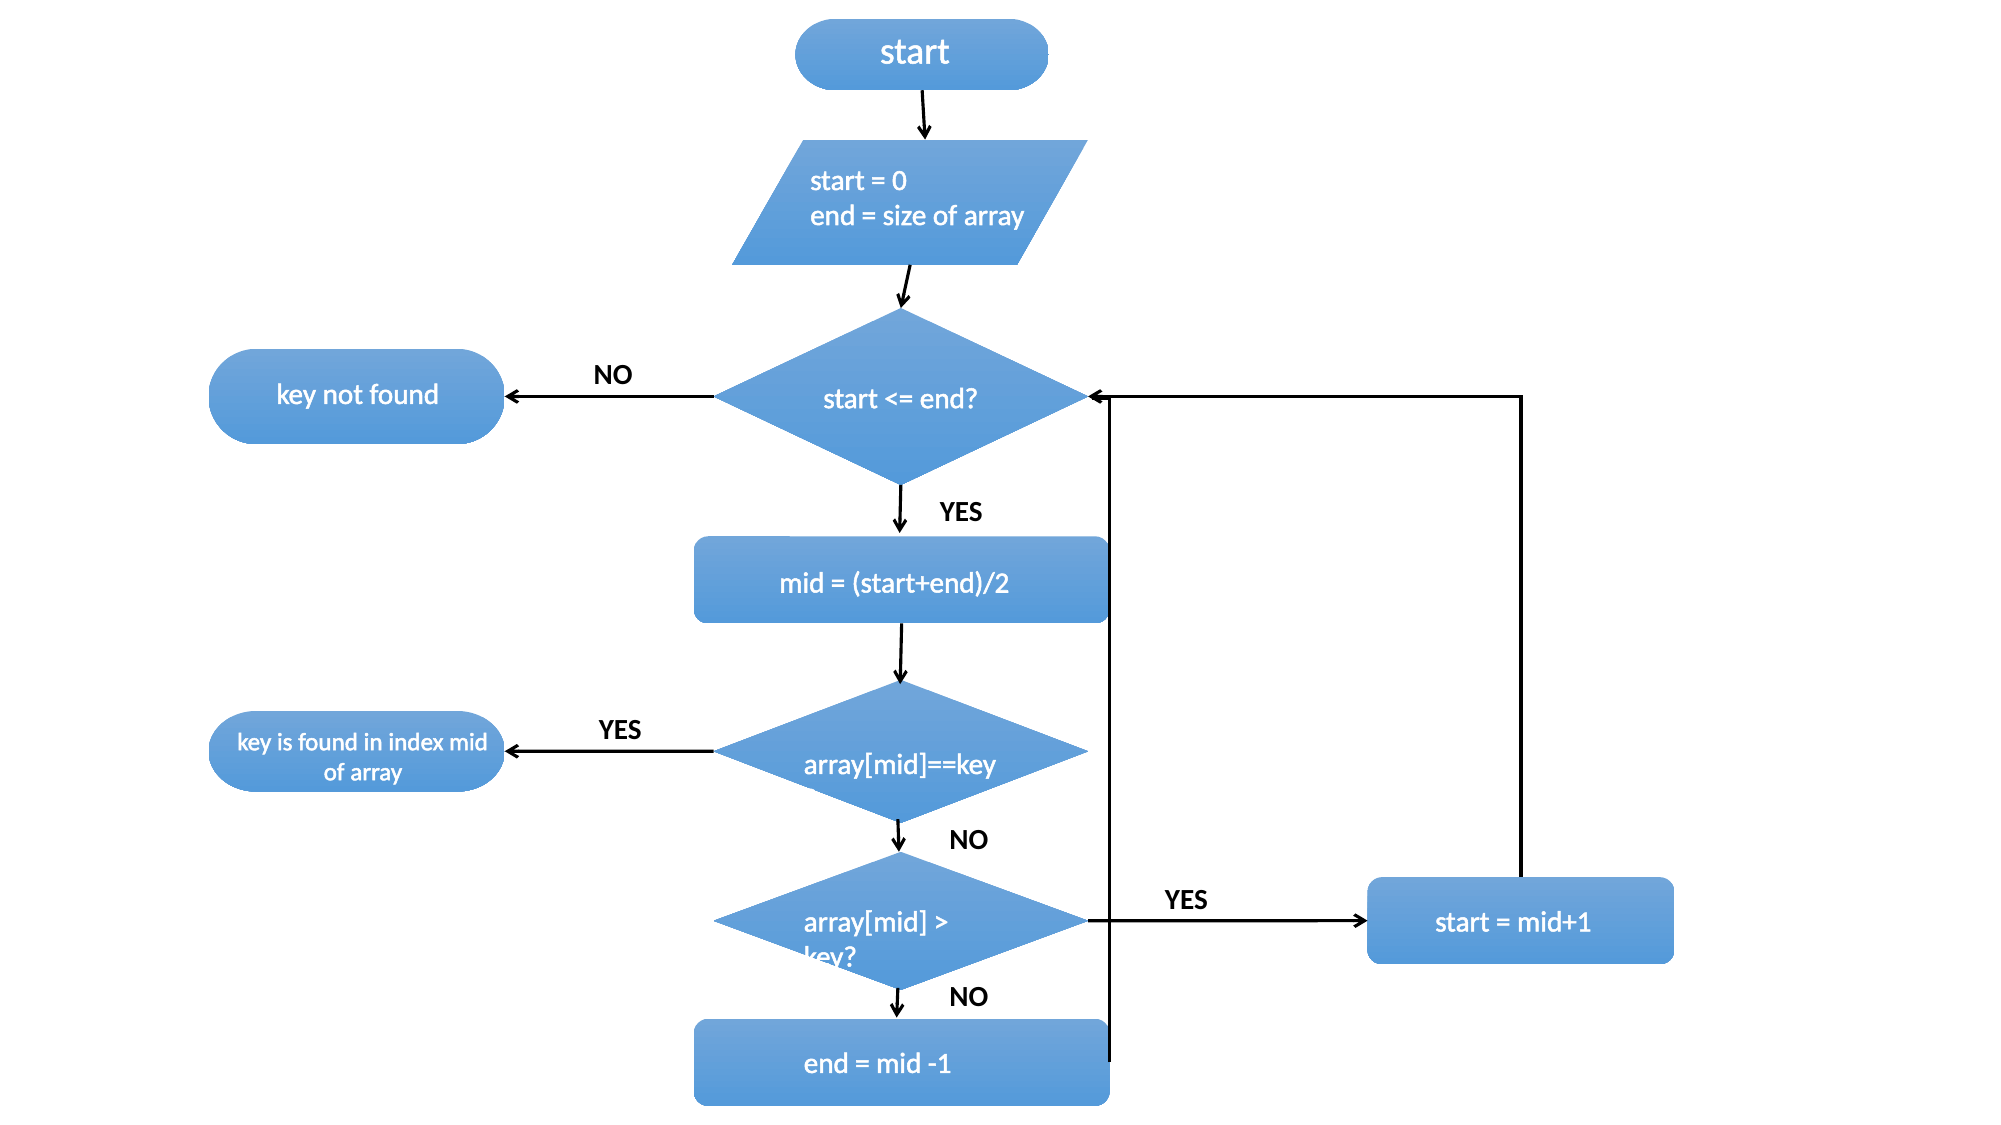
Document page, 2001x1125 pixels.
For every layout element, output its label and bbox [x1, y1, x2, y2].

text_box [208, 18, 1675, 1106]
